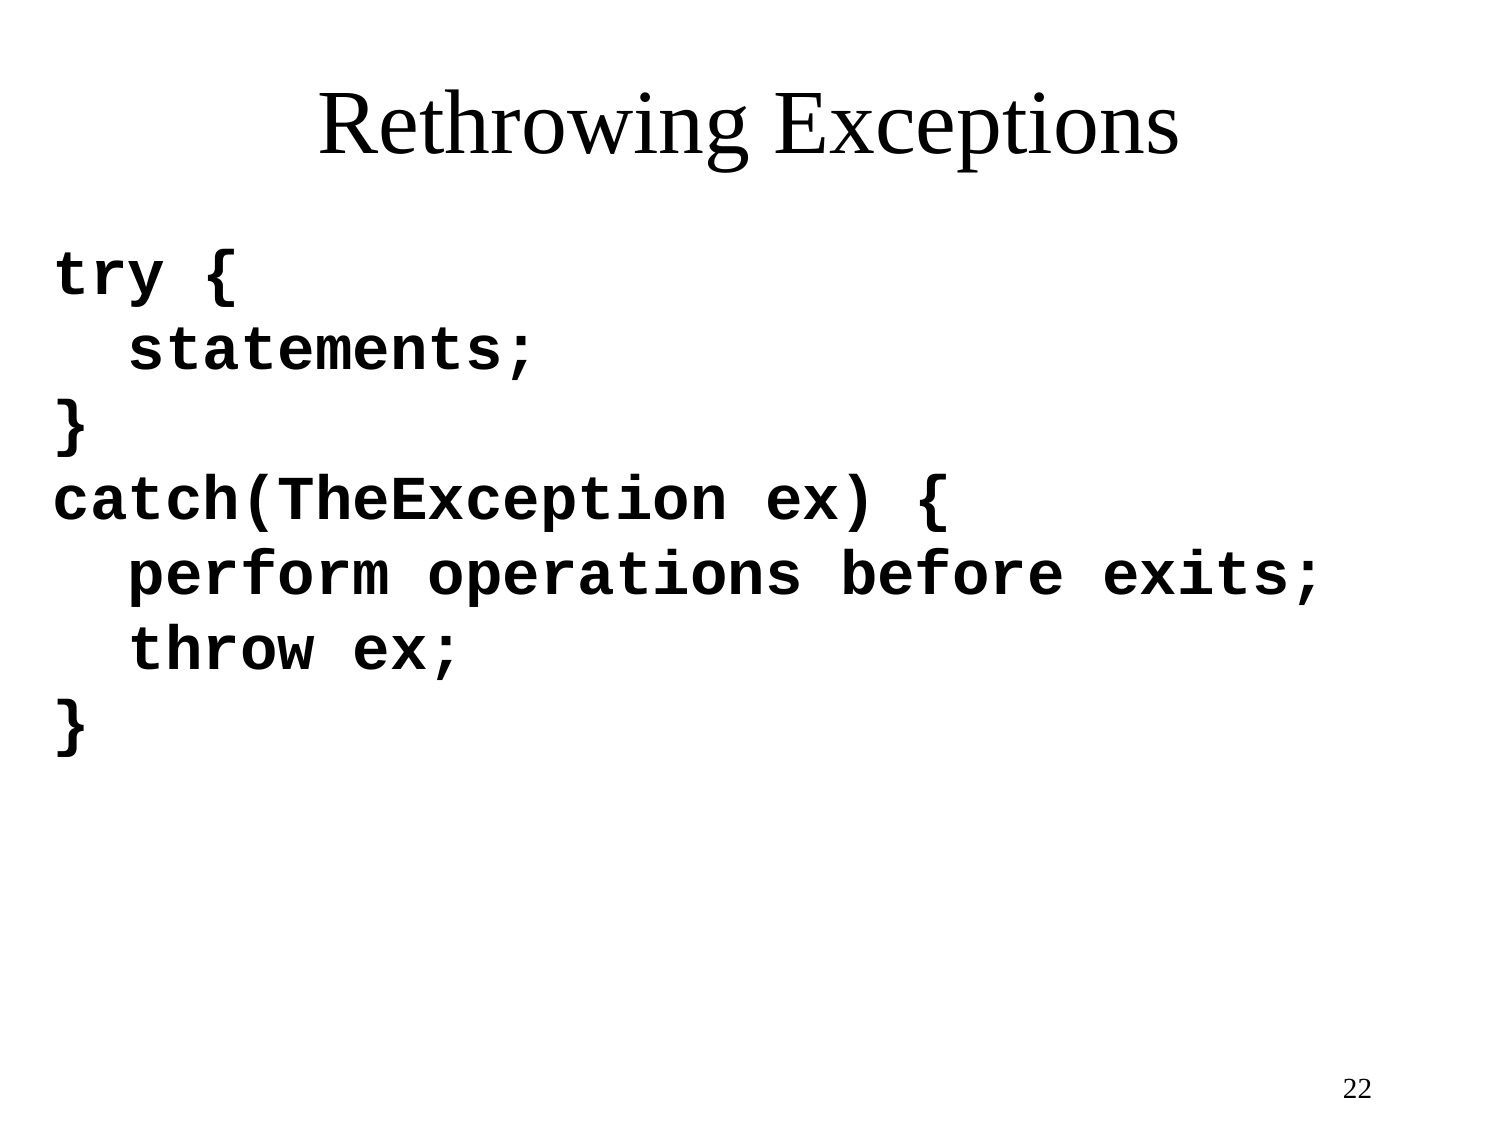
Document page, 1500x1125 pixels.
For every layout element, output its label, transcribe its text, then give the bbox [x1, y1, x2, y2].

title Rethrowing Exceptions [112, 0, 1388, 224]
slide_number 22 [1074, 1049, 1388, 1125]
list try { statements; } catch(TheException ex) { perform operations before exits; throw ex; } [37, 224, 1425, 838]
